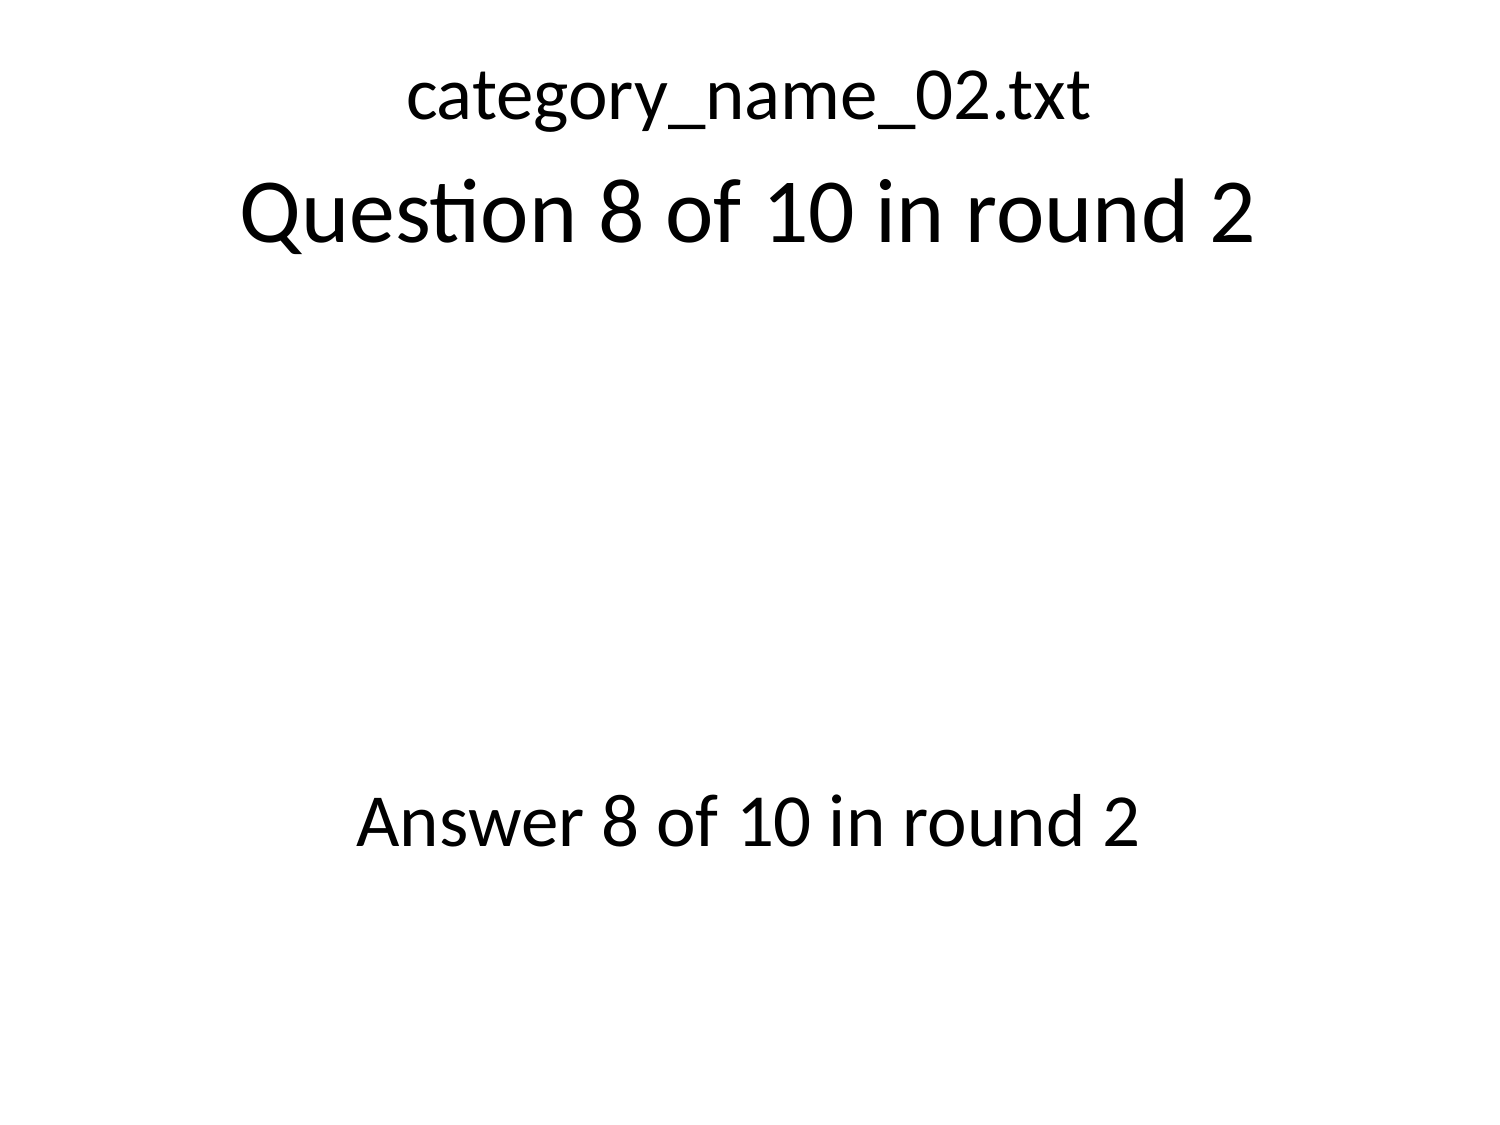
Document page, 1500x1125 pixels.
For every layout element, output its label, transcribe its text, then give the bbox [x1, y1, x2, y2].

text_box Answer 8 of 10 in round 2 [35, 764, 1463, 921]
text_box Question 8 of 10 in round 2 [35, 143, 1463, 764]
text_box category_name_02.txt [35, 37, 1463, 143]
